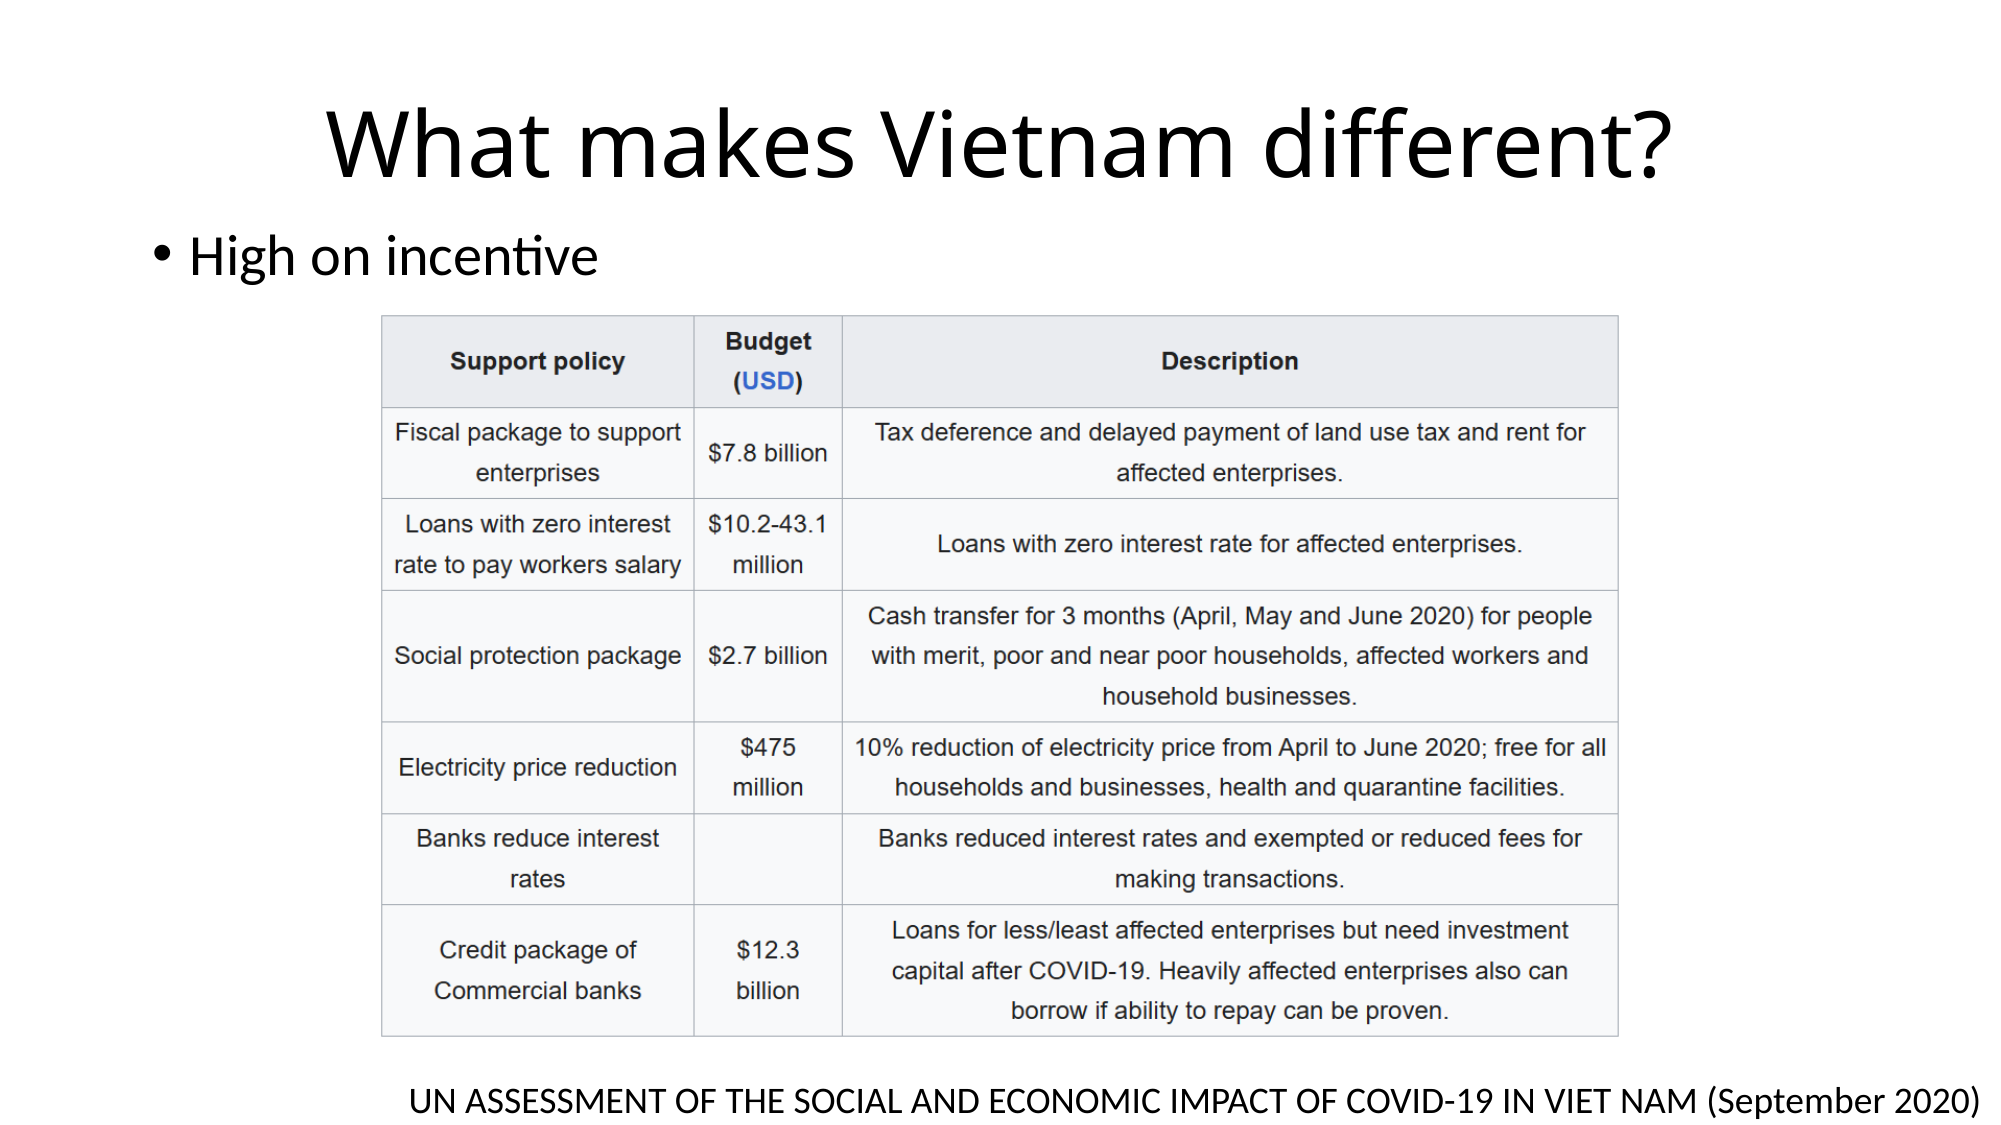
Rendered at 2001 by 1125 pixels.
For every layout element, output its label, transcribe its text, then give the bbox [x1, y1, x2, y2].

picture [375, 309, 1625, 1043]
text_box UN ASSESSMENT OF THE SOCIAL AND ECONOMIC IMPACT OF COVID-19 IN VIET NAM (September 2020) [393, 1065, 2000, 1125]
title What makes Vietnam different? [137, 39, 1863, 217]
list High on incentive [137, 217, 1863, 931]
